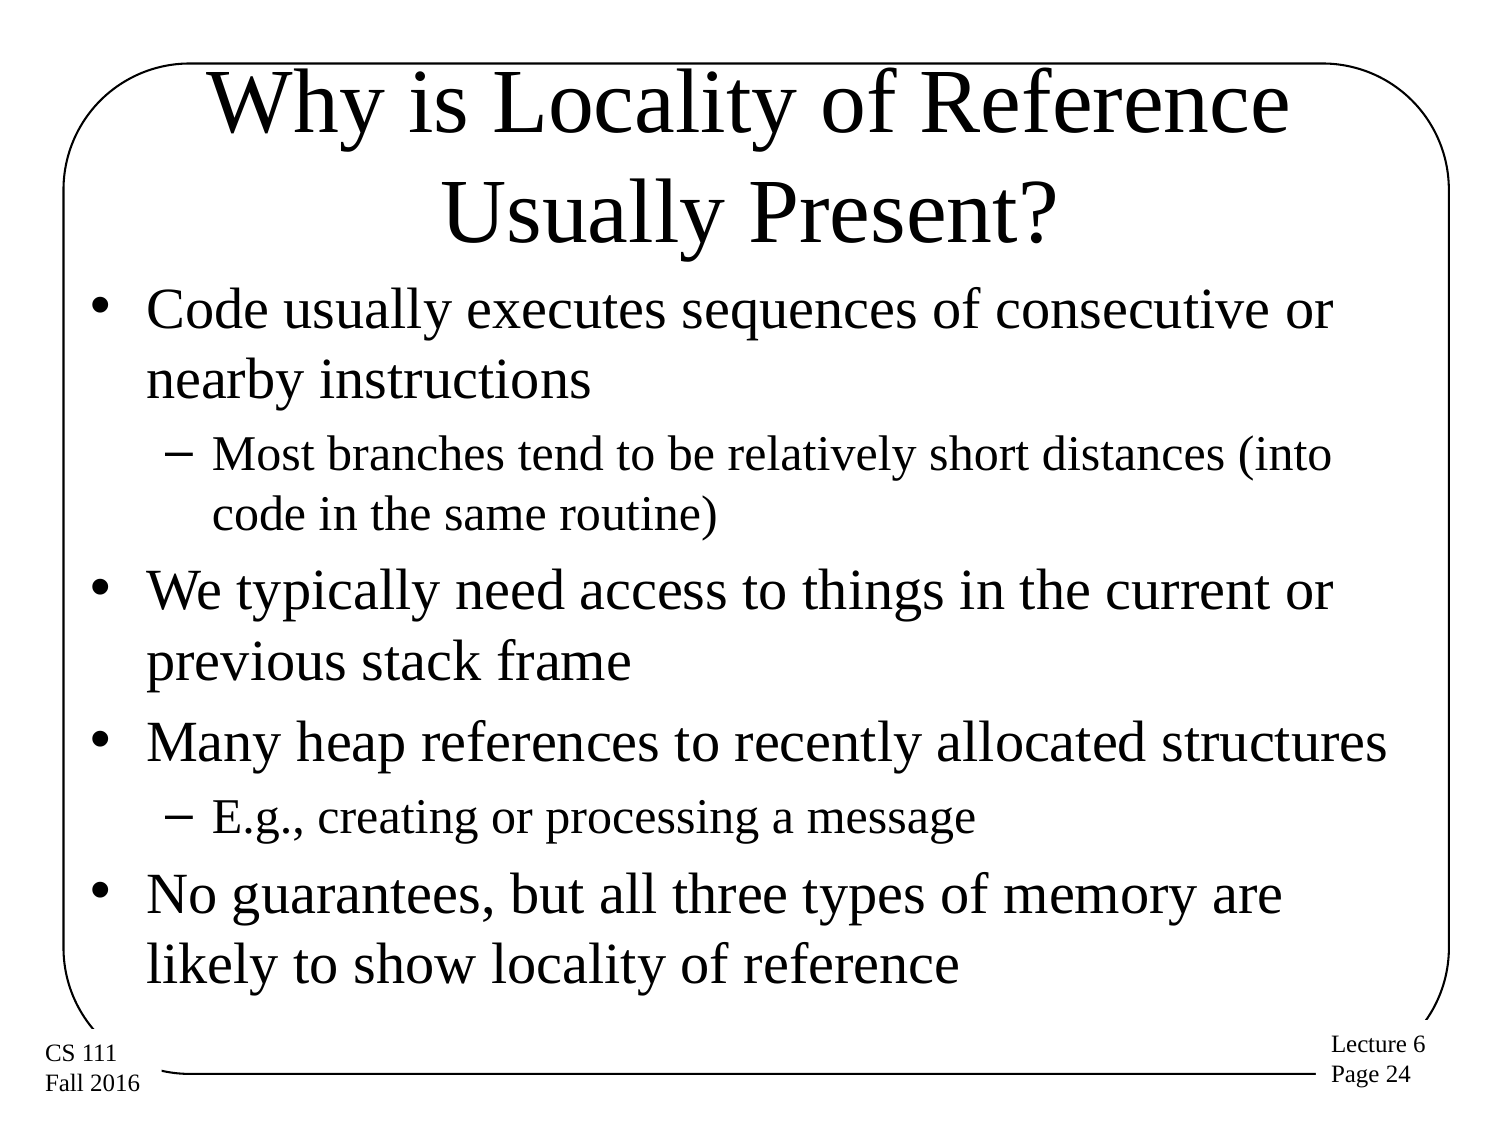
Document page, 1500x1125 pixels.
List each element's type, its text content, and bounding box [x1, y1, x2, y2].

title Why is Locality of Reference Usually Present? [74, 57, 1426, 246]
list Code usually executes sequences of consecutive or nearby instructions Most branches tend to be relatively short distances (into code in the same routine) We typically need access to things in the current or previous stack frame Many heap references to recently allocated structures E.g., creating or processing a message No guarantees, but all three types of memory are likely to show locality of reference [74, 262, 1426, 1006]
